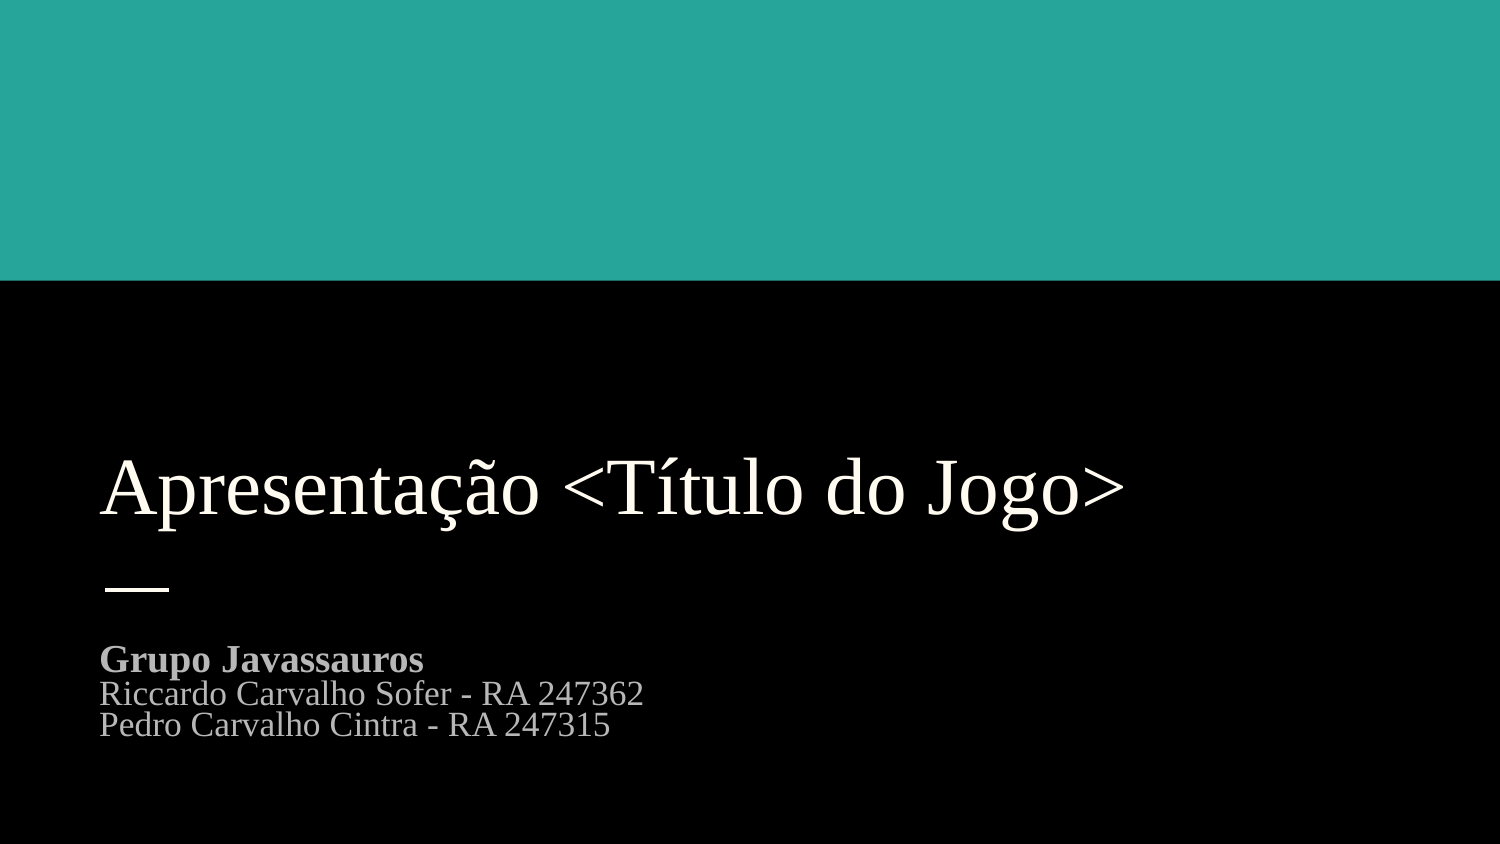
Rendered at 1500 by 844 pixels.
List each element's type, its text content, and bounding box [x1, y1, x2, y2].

subtitle Grupo Javassauros Riccardo Carvalho Sofer - RA 247362 Pedro Carvalho Cintra - RA 247315 [84, 630, 1416, 760]
title Apresentação <Título do Jogo> [84, 296, 1416, 547]
